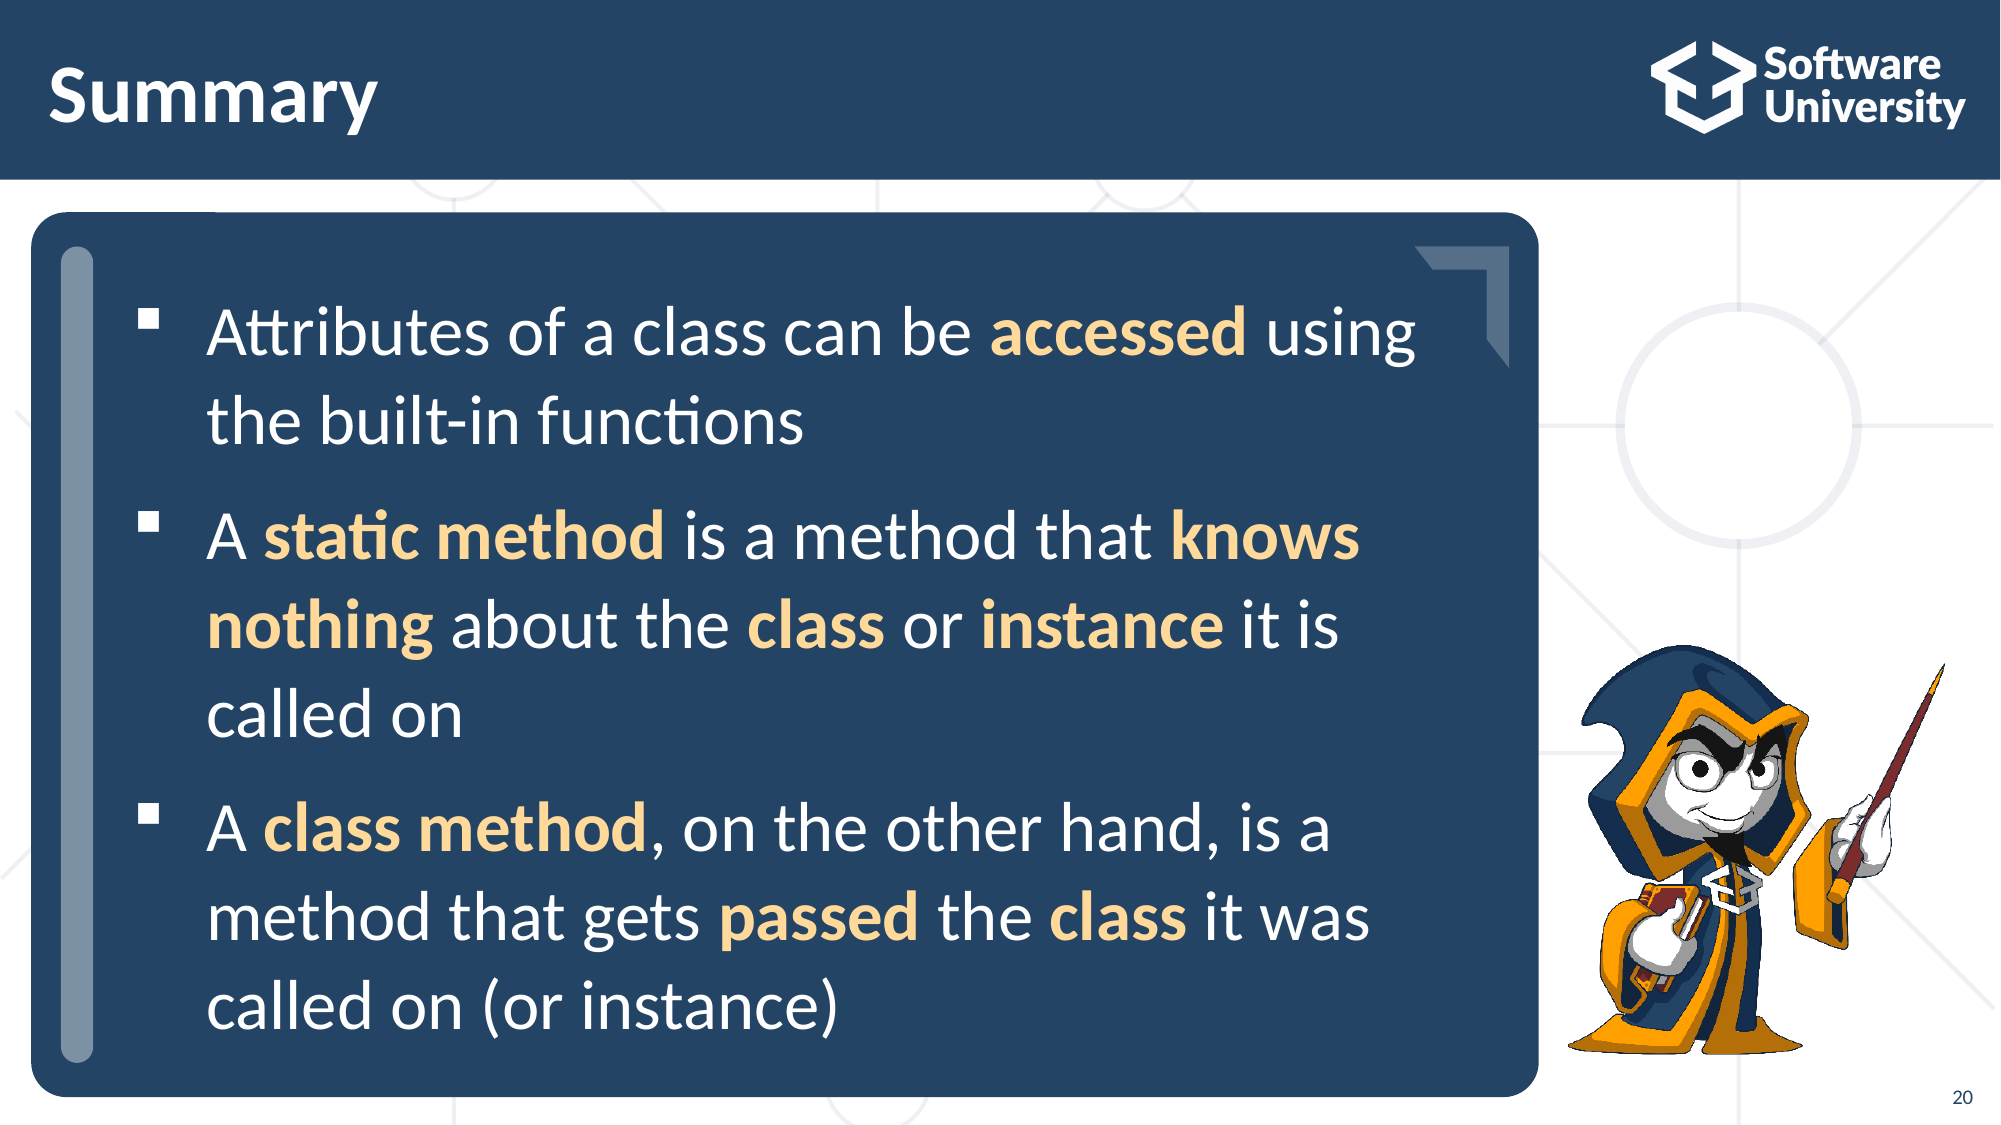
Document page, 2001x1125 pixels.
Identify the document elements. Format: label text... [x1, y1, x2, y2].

picture [1651, 41, 1966, 134]
text_box Summary [31, 16, 1625, 162]
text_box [30, 212, 1539, 1098]
text_box <number> [1927, 1067, 1989, 1116]
picture [1566, 643, 1947, 1055]
